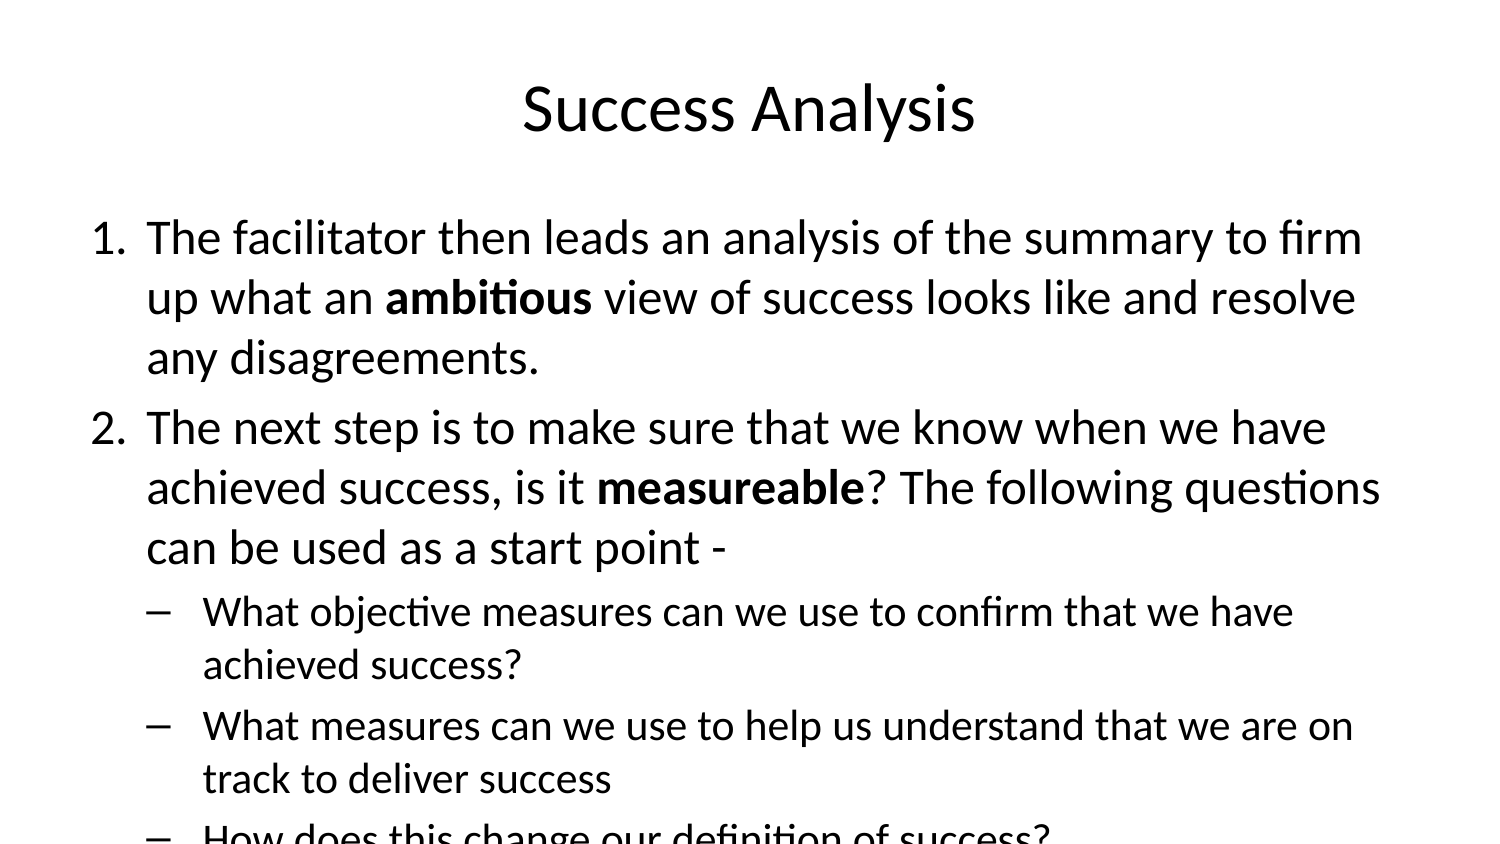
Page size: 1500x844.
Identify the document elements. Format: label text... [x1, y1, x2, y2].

list The facilitator then leads an analysis of the summary to firm up what an ambitious view of success looks like and resolve any disagreements. The next step is to make sure that we know when we have achieved success, is it measureable? The following questions can be used as a start point - What objective measures can we use to confirm that we have achieved success? What measures can we use to help us understand that we are on track to deliver success How does this change our definition of success? Is it still significant and ambitious?​ We now have a view of success, a target state that is Significant Measureable Ambitious Now it’s time to take another short break! [75, 196, 1425, 754]
title Success Analysis [75, 33, 1425, 175]
